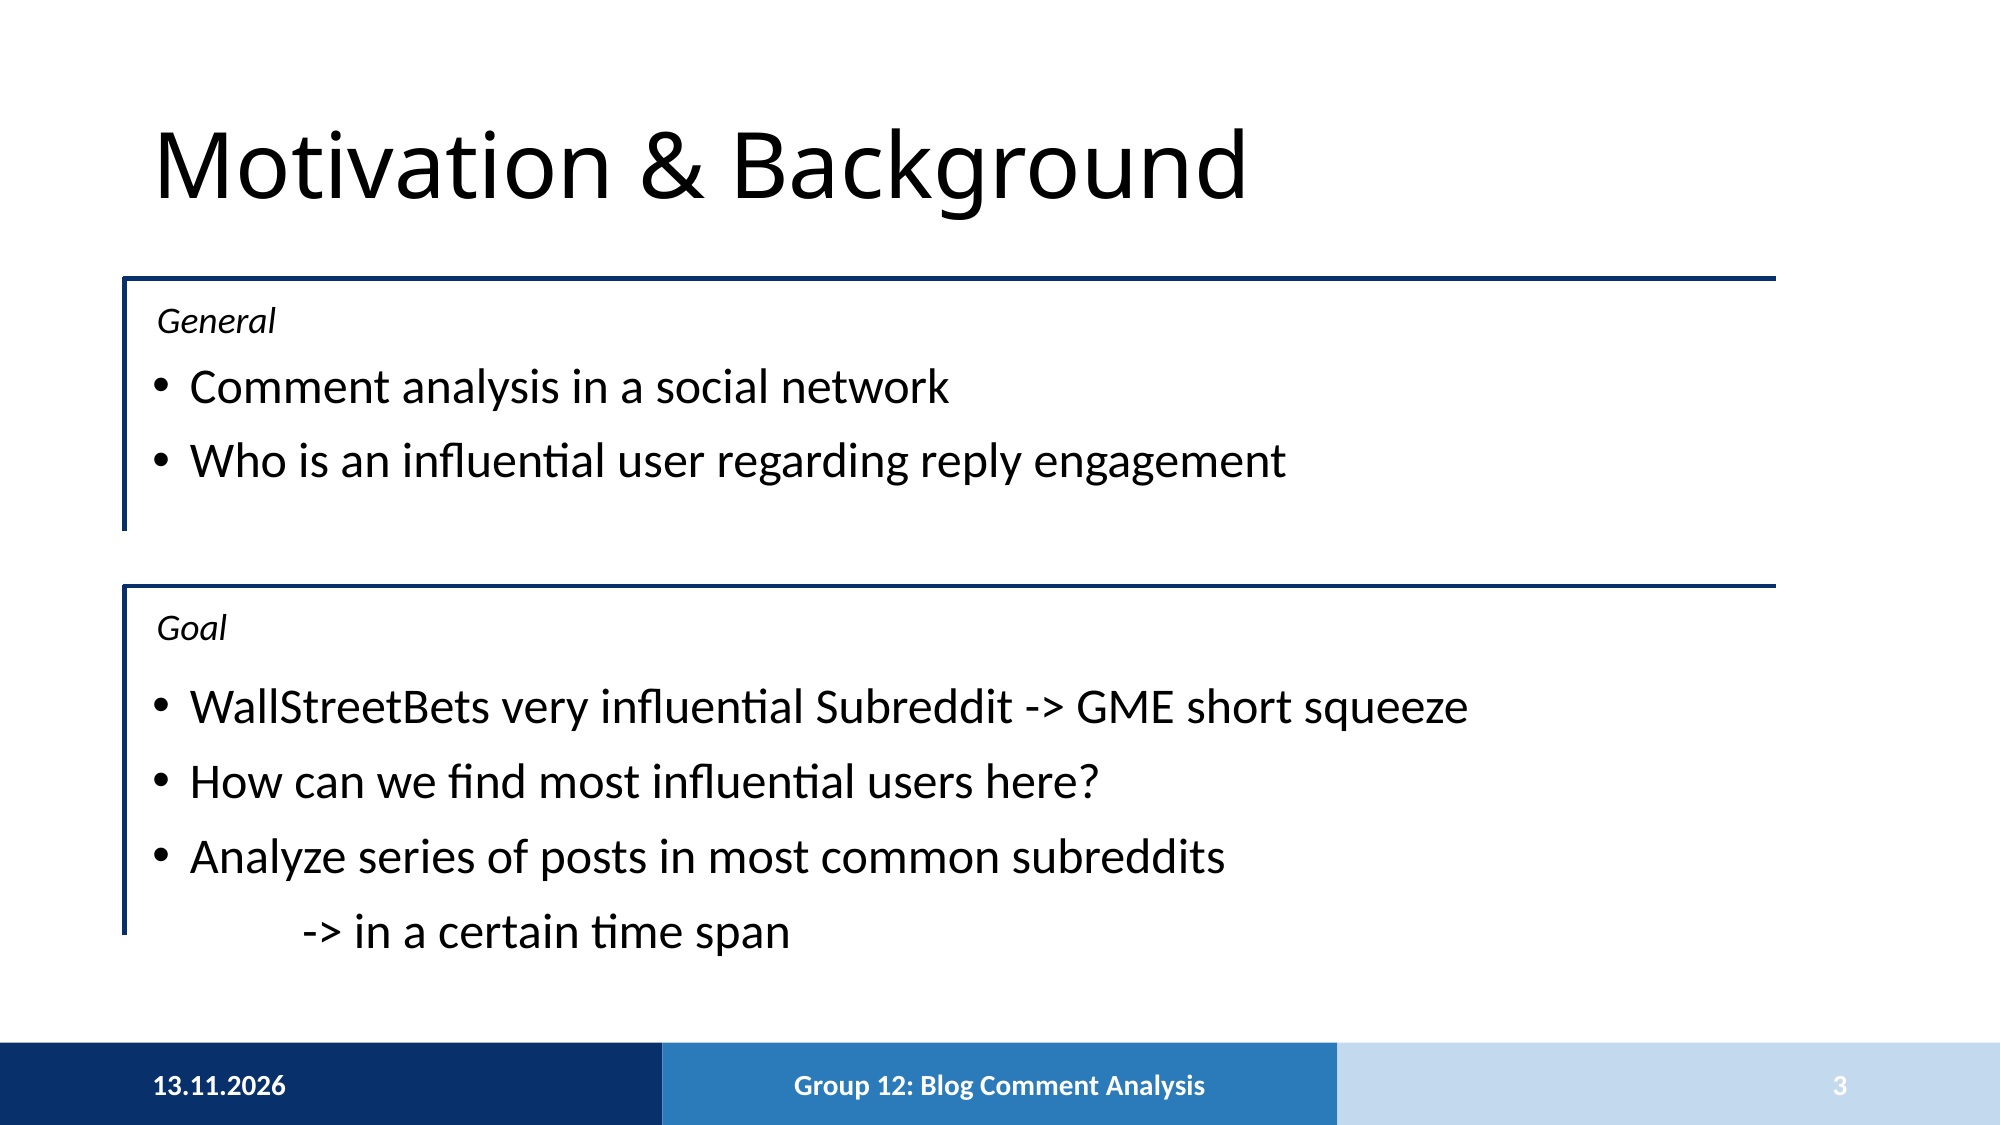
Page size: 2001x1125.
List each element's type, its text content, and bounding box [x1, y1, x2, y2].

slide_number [137, 1053, 588, 1114]
text_box Goal [141, 595, 243, 656]
text_box General [142, 288, 292, 349]
list WallStreetBets very influential Subreddit -> GME short squeeze How can we find most influential users here? Analyze series of posts in most common subreddits -> in a certain time span [137, 673, 1863, 1066]
footer Group 12: Blog Comment Analysis [662, 1053, 1338, 1114]
title Motivation & Background [137, 59, 1863, 278]
slide_number 3 [1412, 1053, 1863, 1114]
text_box Comment analysis in a social network Who is an influential user regarding reply engagement [137, 352, 1863, 665]
